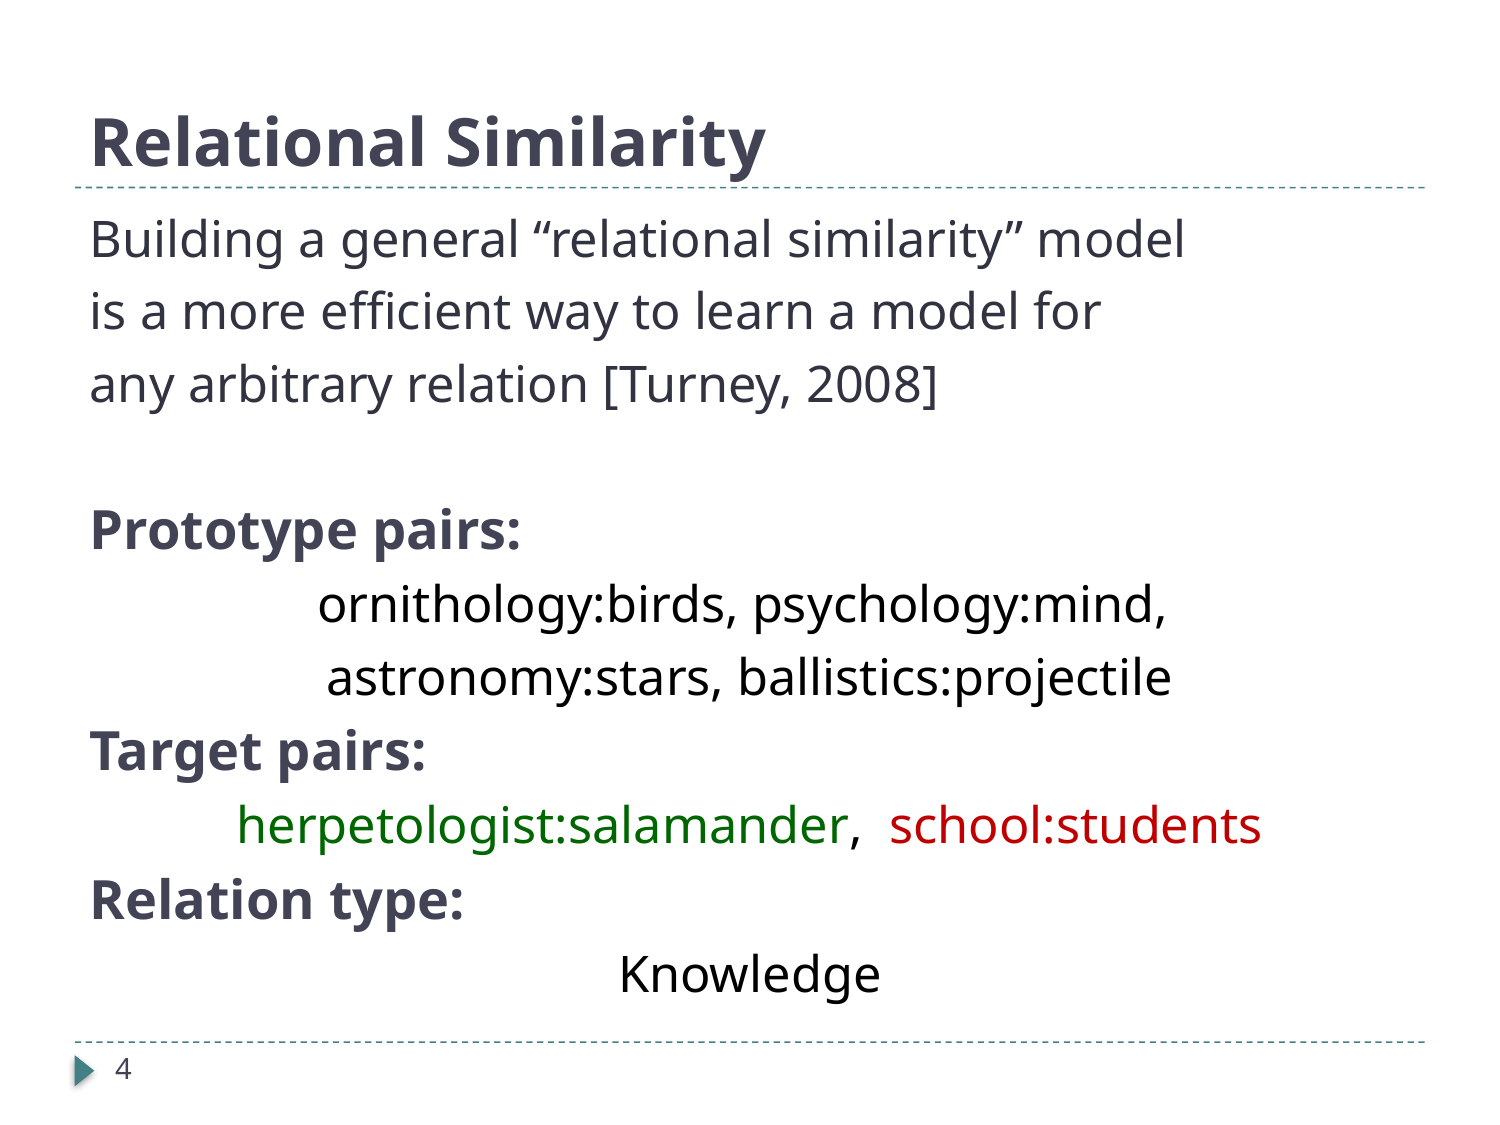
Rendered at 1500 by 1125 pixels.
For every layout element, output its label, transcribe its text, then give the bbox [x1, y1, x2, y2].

slide_number 4 [100, 1042, 426, 1103]
title Relational Similarity [75, 24, 1425, 188]
list Building a general “relational similarity” model is a more efficient way to learn a model for any arbitrary relation [Turney, 2008] Prototype pairs: ornithology:birds, psychology:mind, astronomy:stars, ballistics:projectile Target pairs: herpetologist:salamander, school:students Relation type: Knowledge [75, 200, 1425, 1010]
